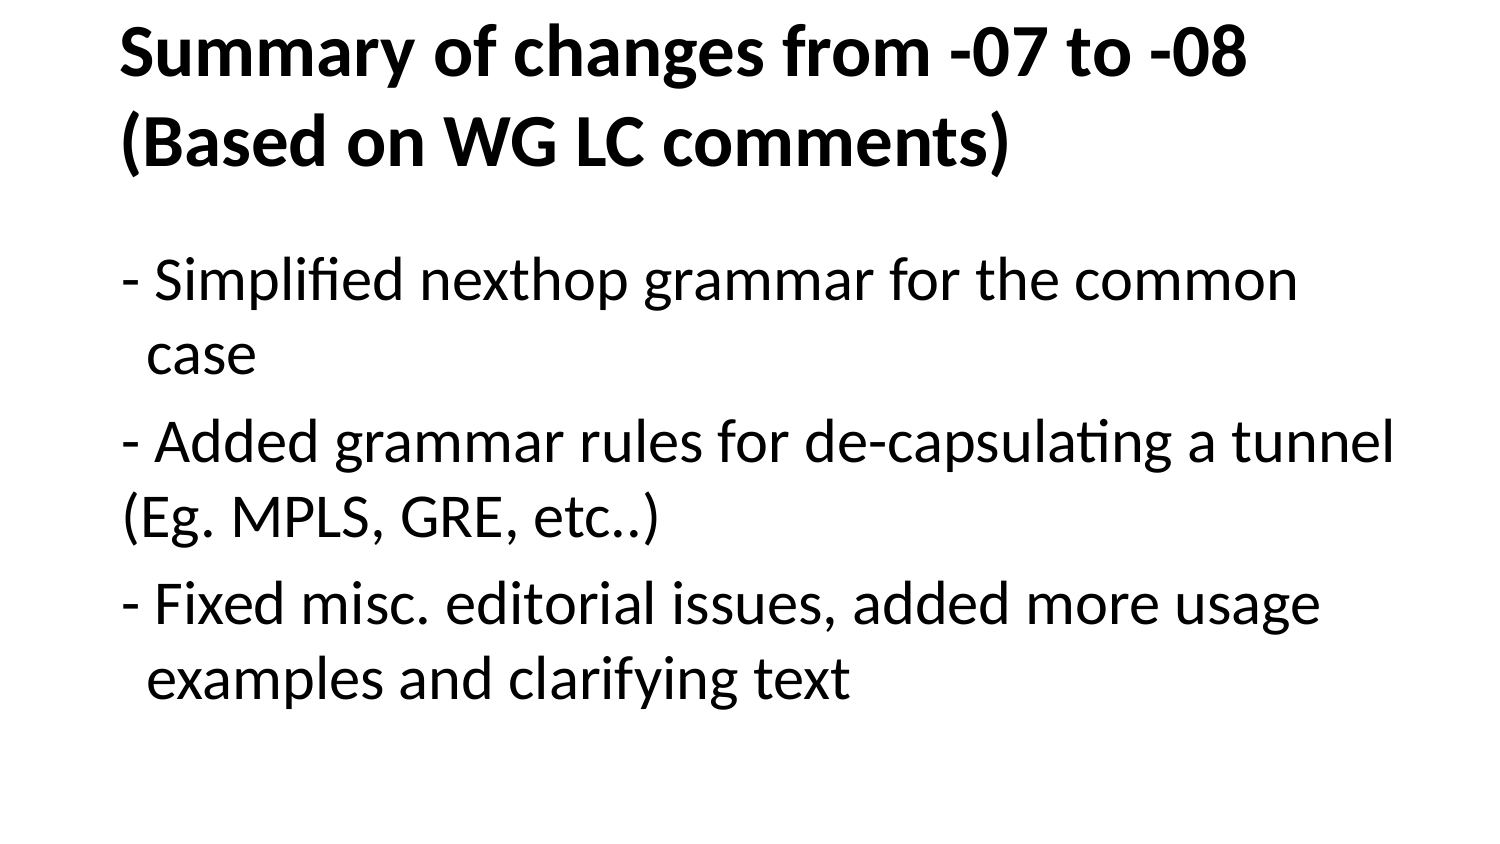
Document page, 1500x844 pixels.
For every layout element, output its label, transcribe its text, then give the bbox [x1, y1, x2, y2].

title Summary of changes from -07 to -08 (Based on WG LC comments) [104, 33, 1389, 197]
list - Simplified nexthop grammar for the common case - Added grammar rules for de-capsulating a tunnel (Eg. MPLS, GRE, etc..) - Fixed misc. editorial issues, added more usage examples and clarifying text [75, 222, 1425, 753]
